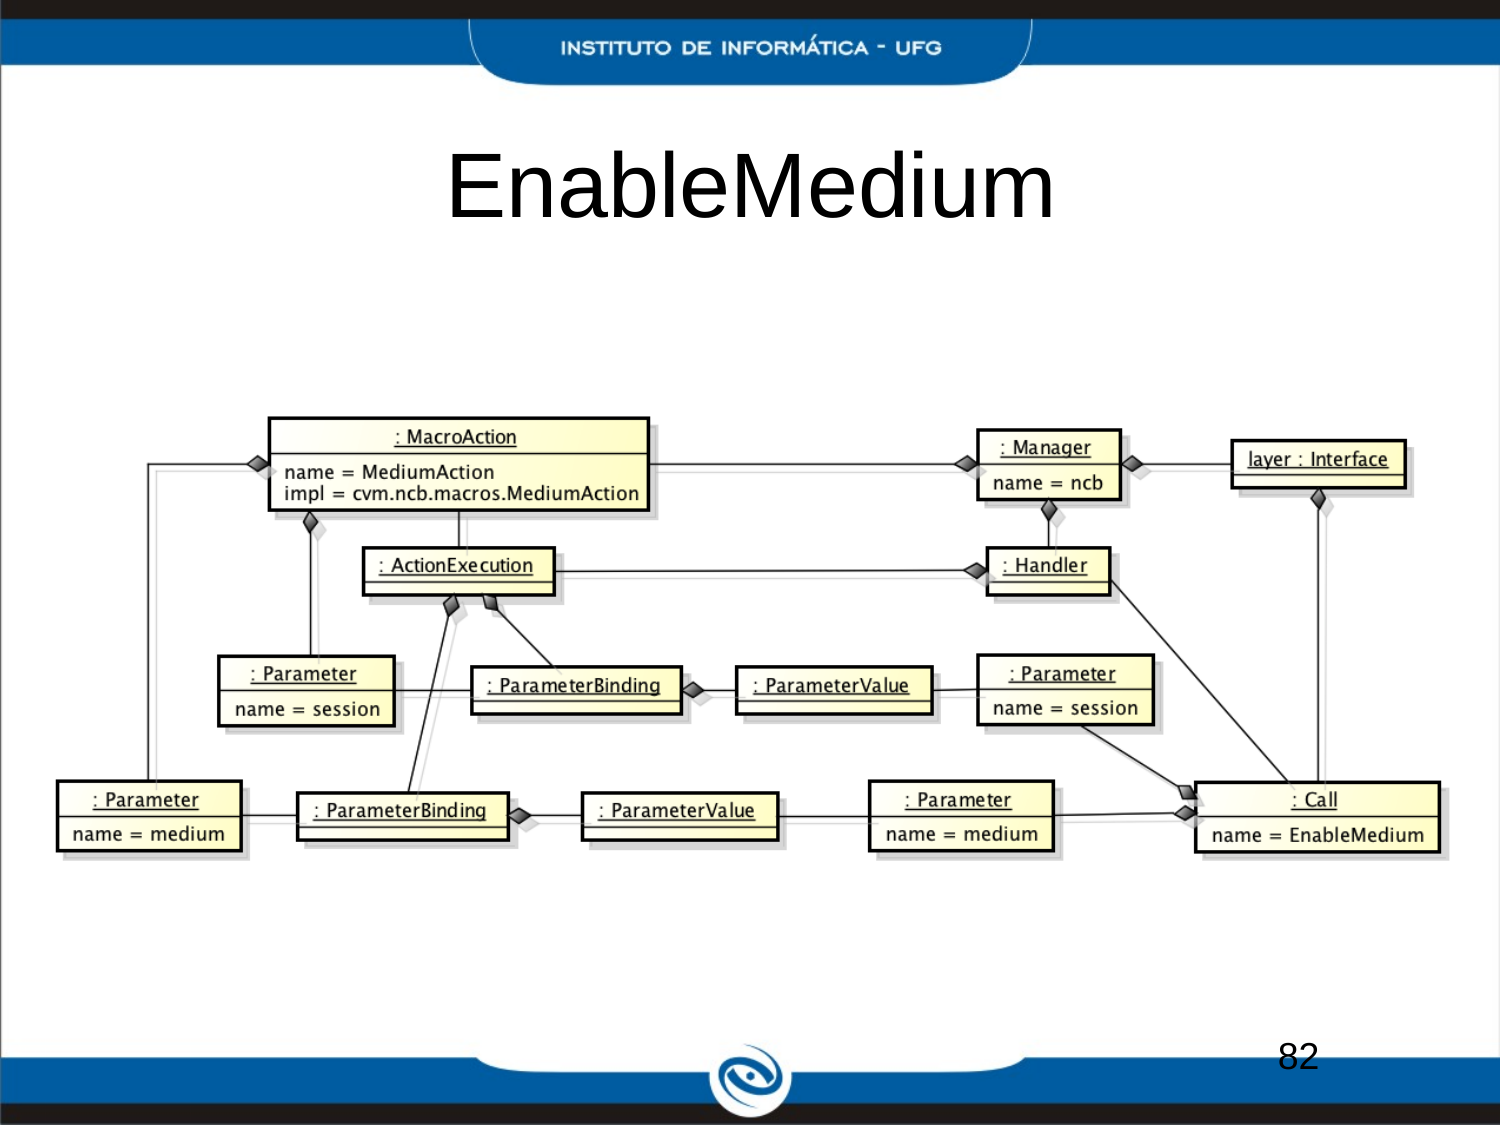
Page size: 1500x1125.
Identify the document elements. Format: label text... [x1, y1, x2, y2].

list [49, 413, 1454, 862]
title EnableMedium [49, 112, 1453, 251]
picture [0, 0, 1500, 1125]
